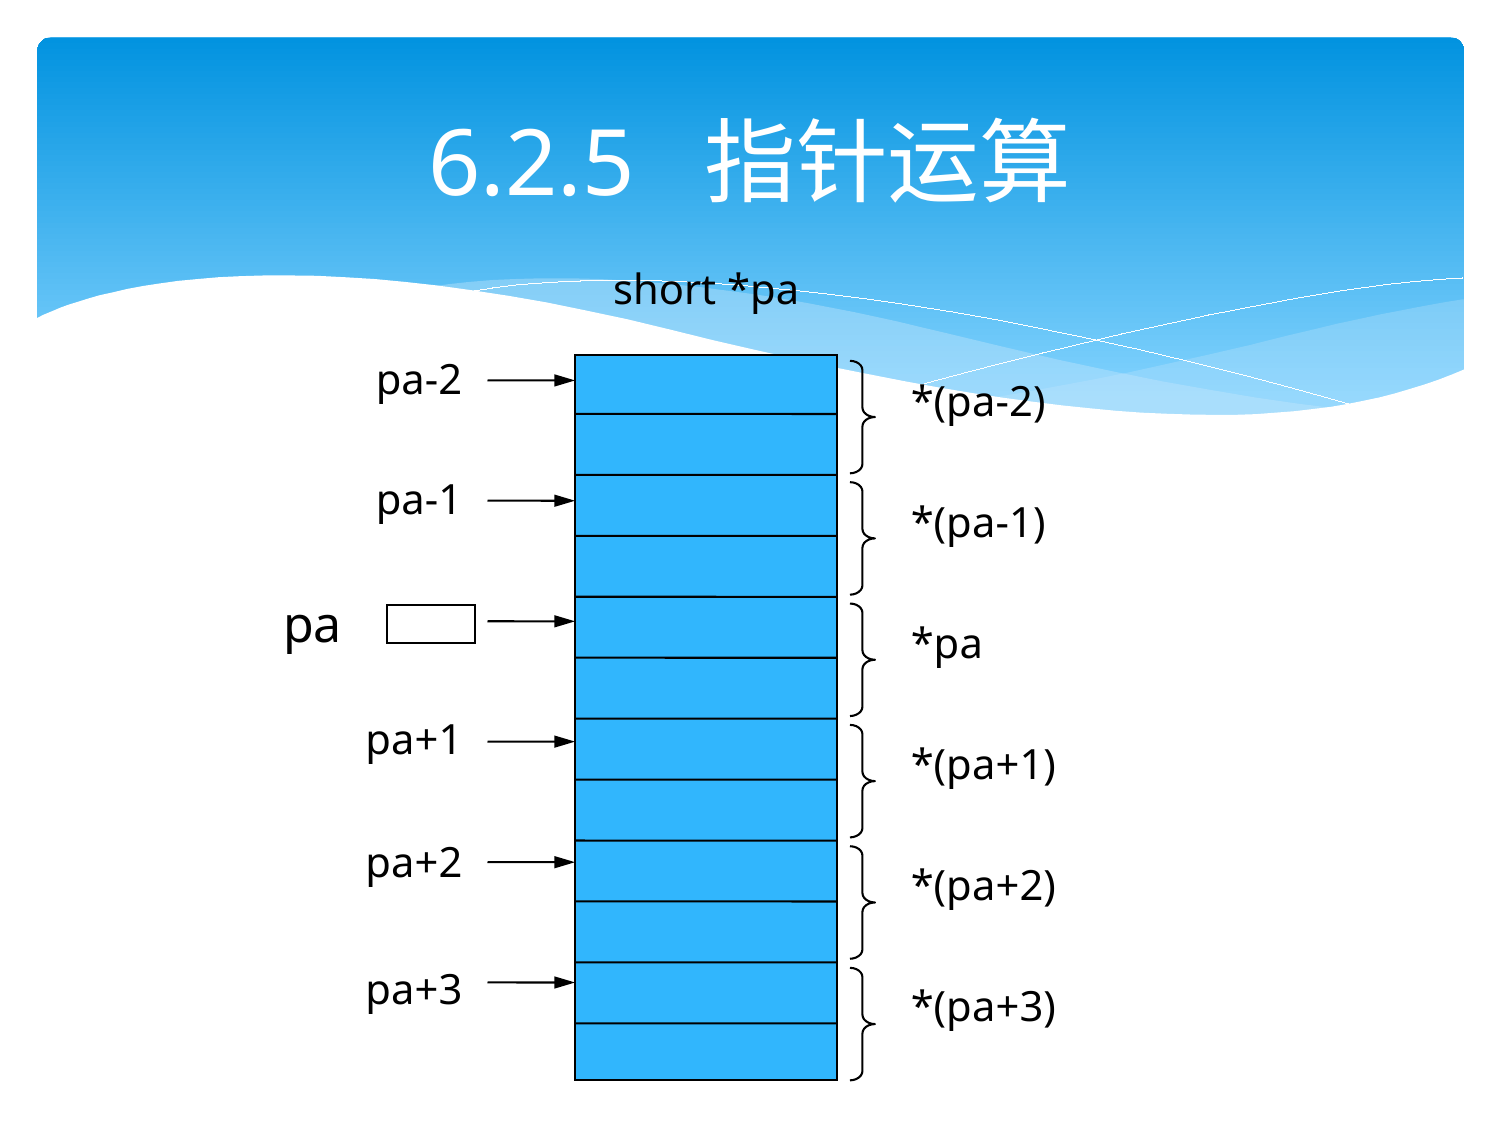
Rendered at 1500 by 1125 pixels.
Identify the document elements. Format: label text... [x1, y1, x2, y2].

title 6.2.5 指针运算 [75, 55, 1425, 261]
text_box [299, 255, 1147, 1081]
text_box pa [237, 585, 293, 661]
